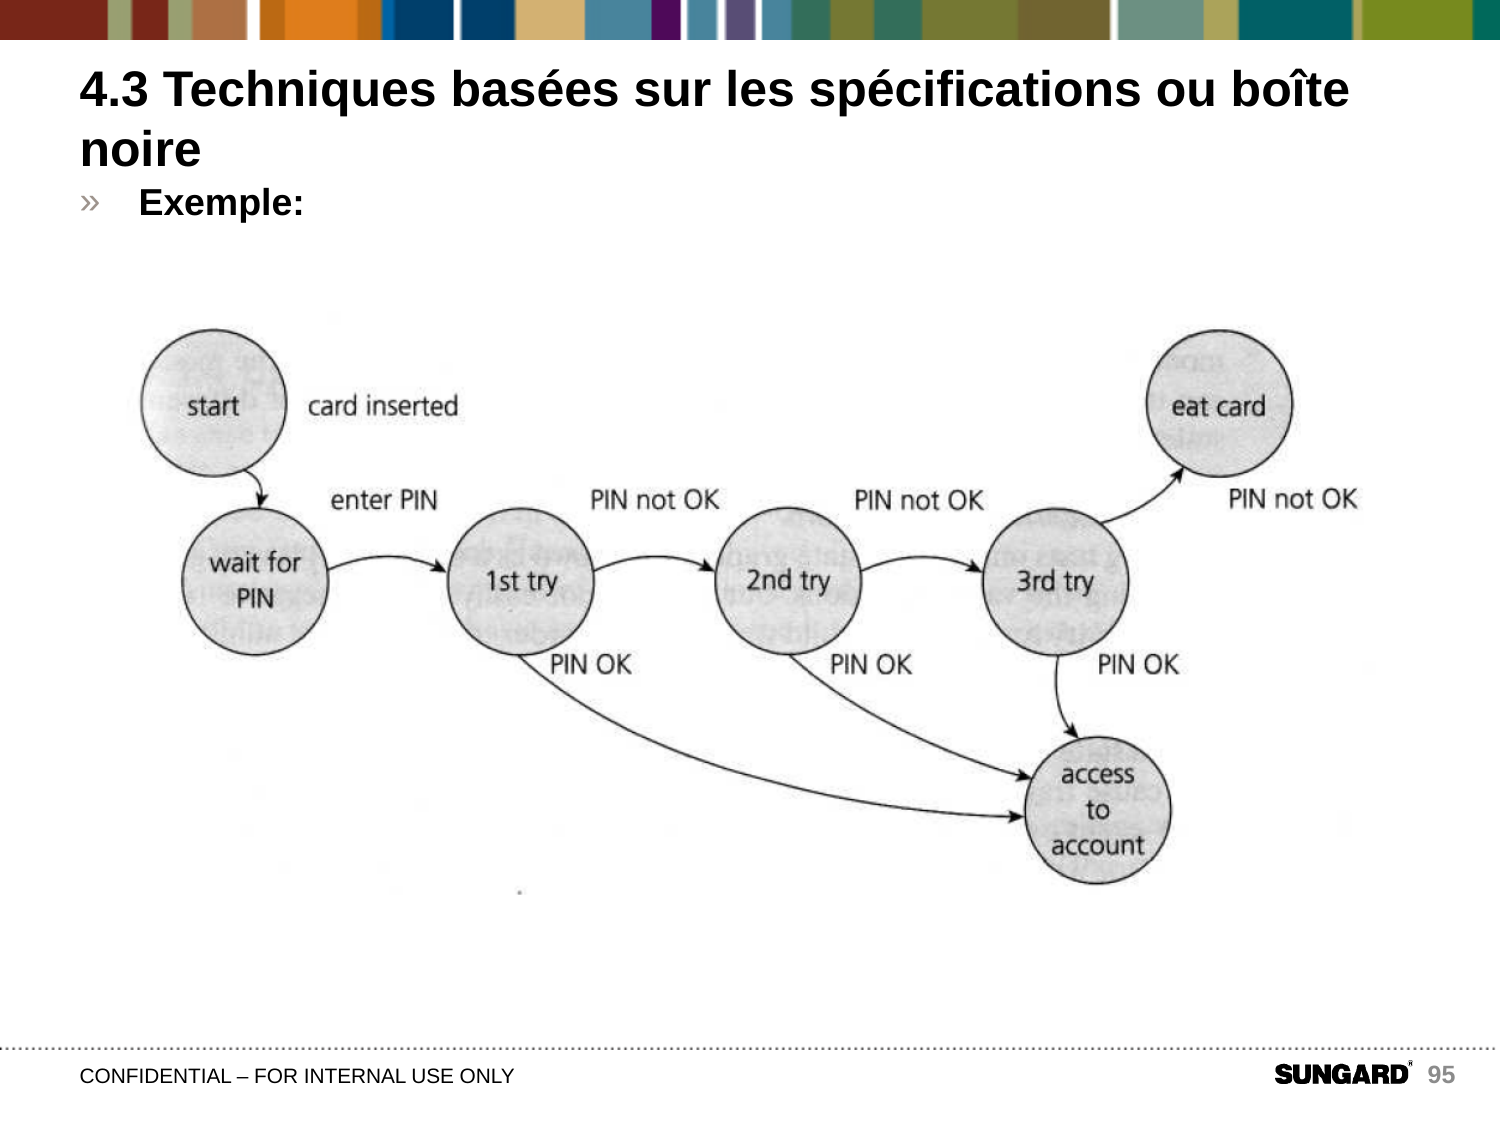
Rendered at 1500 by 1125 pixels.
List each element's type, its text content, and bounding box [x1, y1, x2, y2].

picture [0, 0, 1500, 40]
picture [1275, 1063, 1396, 1084]
title 4.3 Techniques basées sur les spécifications ou boîte noire [79, 55, 1456, 176]
picture [114, 297, 1399, 896]
list Exemple: [79, 178, 1456, 1063]
slide_number 95 [1396, 1058, 1456, 1088]
picture [1456, 1043, 1500, 1050]
picture [0, 1043, 79, 1050]
